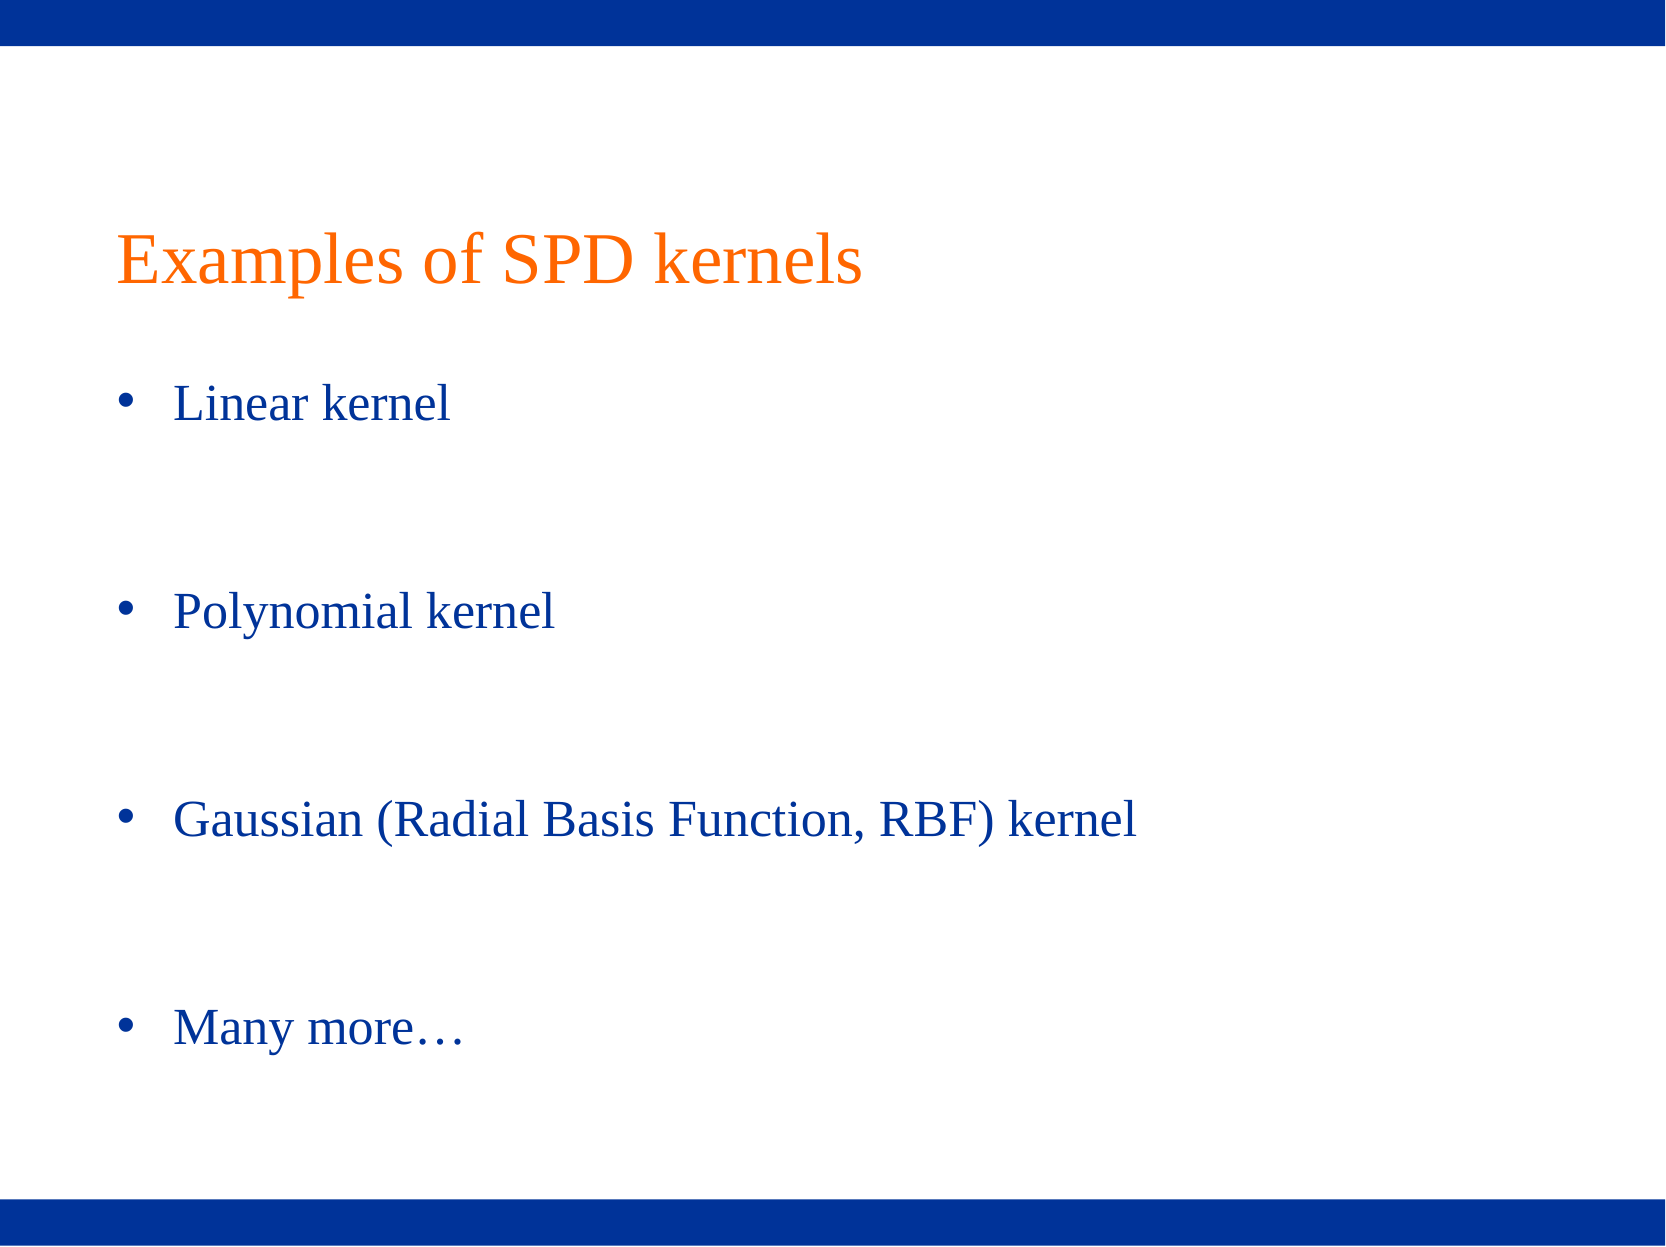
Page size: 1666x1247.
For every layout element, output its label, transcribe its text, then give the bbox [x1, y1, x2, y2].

title Examples of SPD kernels [100, 150, 1288, 358]
footer [575, 1151, 1103, 1235]
